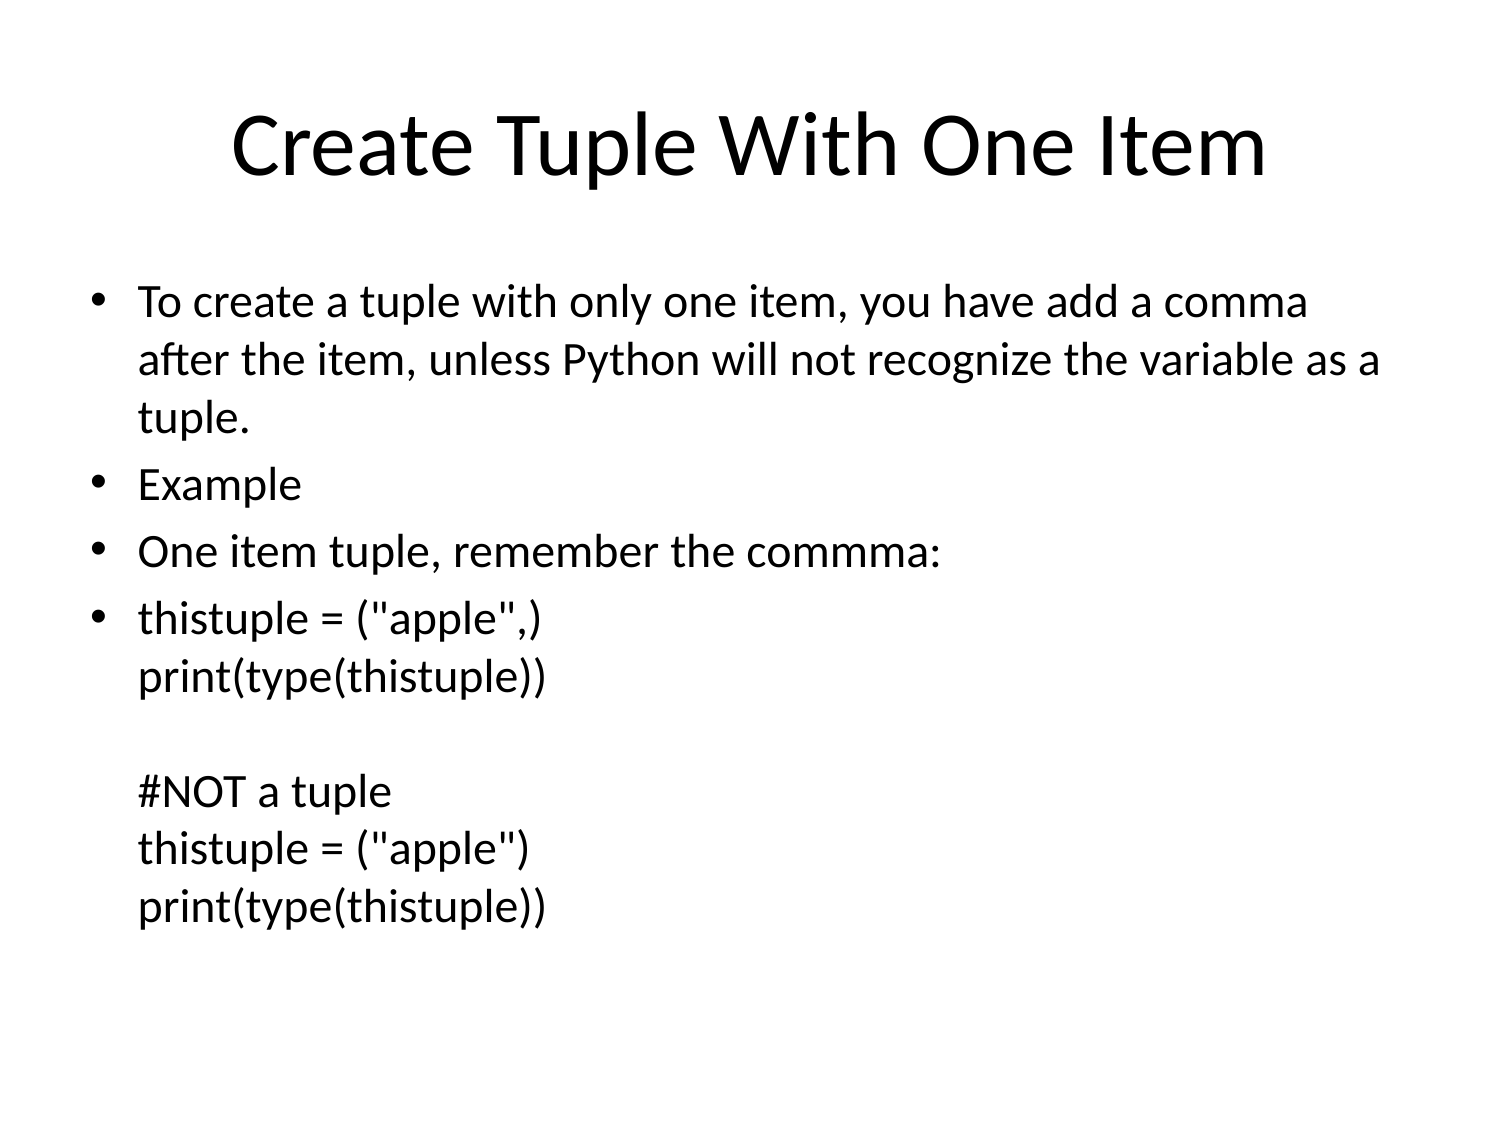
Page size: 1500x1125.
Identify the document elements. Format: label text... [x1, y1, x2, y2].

title Create Tuple With One Item [75, 45, 1425, 233]
list To create a tuple with only one item, you have add a comma after the item, unless Python will not recognize the variable as a tuple. Example One item tuple, remember the commma: thistuple = ("apple",) print(type(thistuple)) #NOT a tuple thistuple = ("apple") print(type(thistuple)) [75, 262, 1425, 1005]
